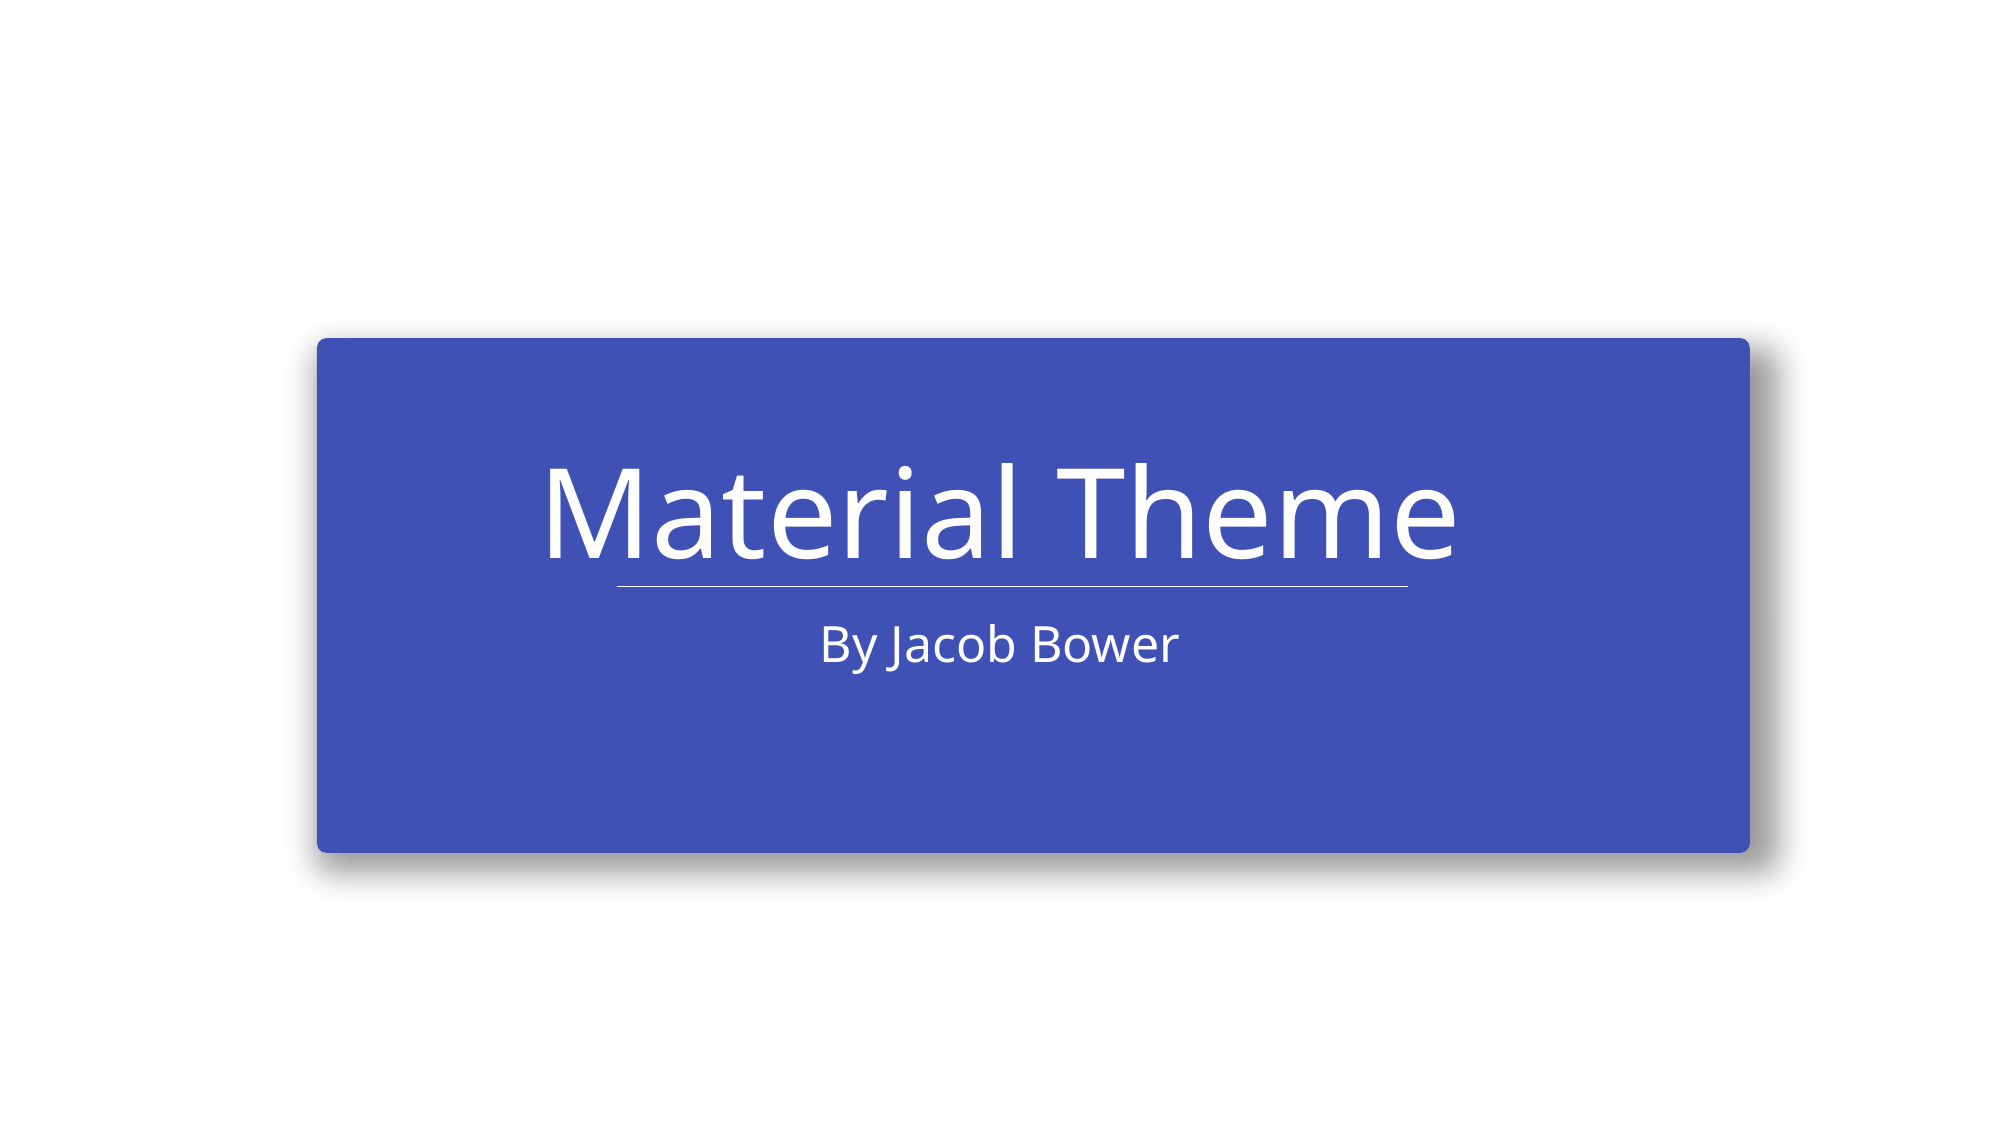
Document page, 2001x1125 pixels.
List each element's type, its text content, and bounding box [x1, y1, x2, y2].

subtitle By Jacob Bower [249, 612, 1750, 860]
text_box [315, 344, 1751, 847]
title Material Theme [249, 201, 1750, 593]
